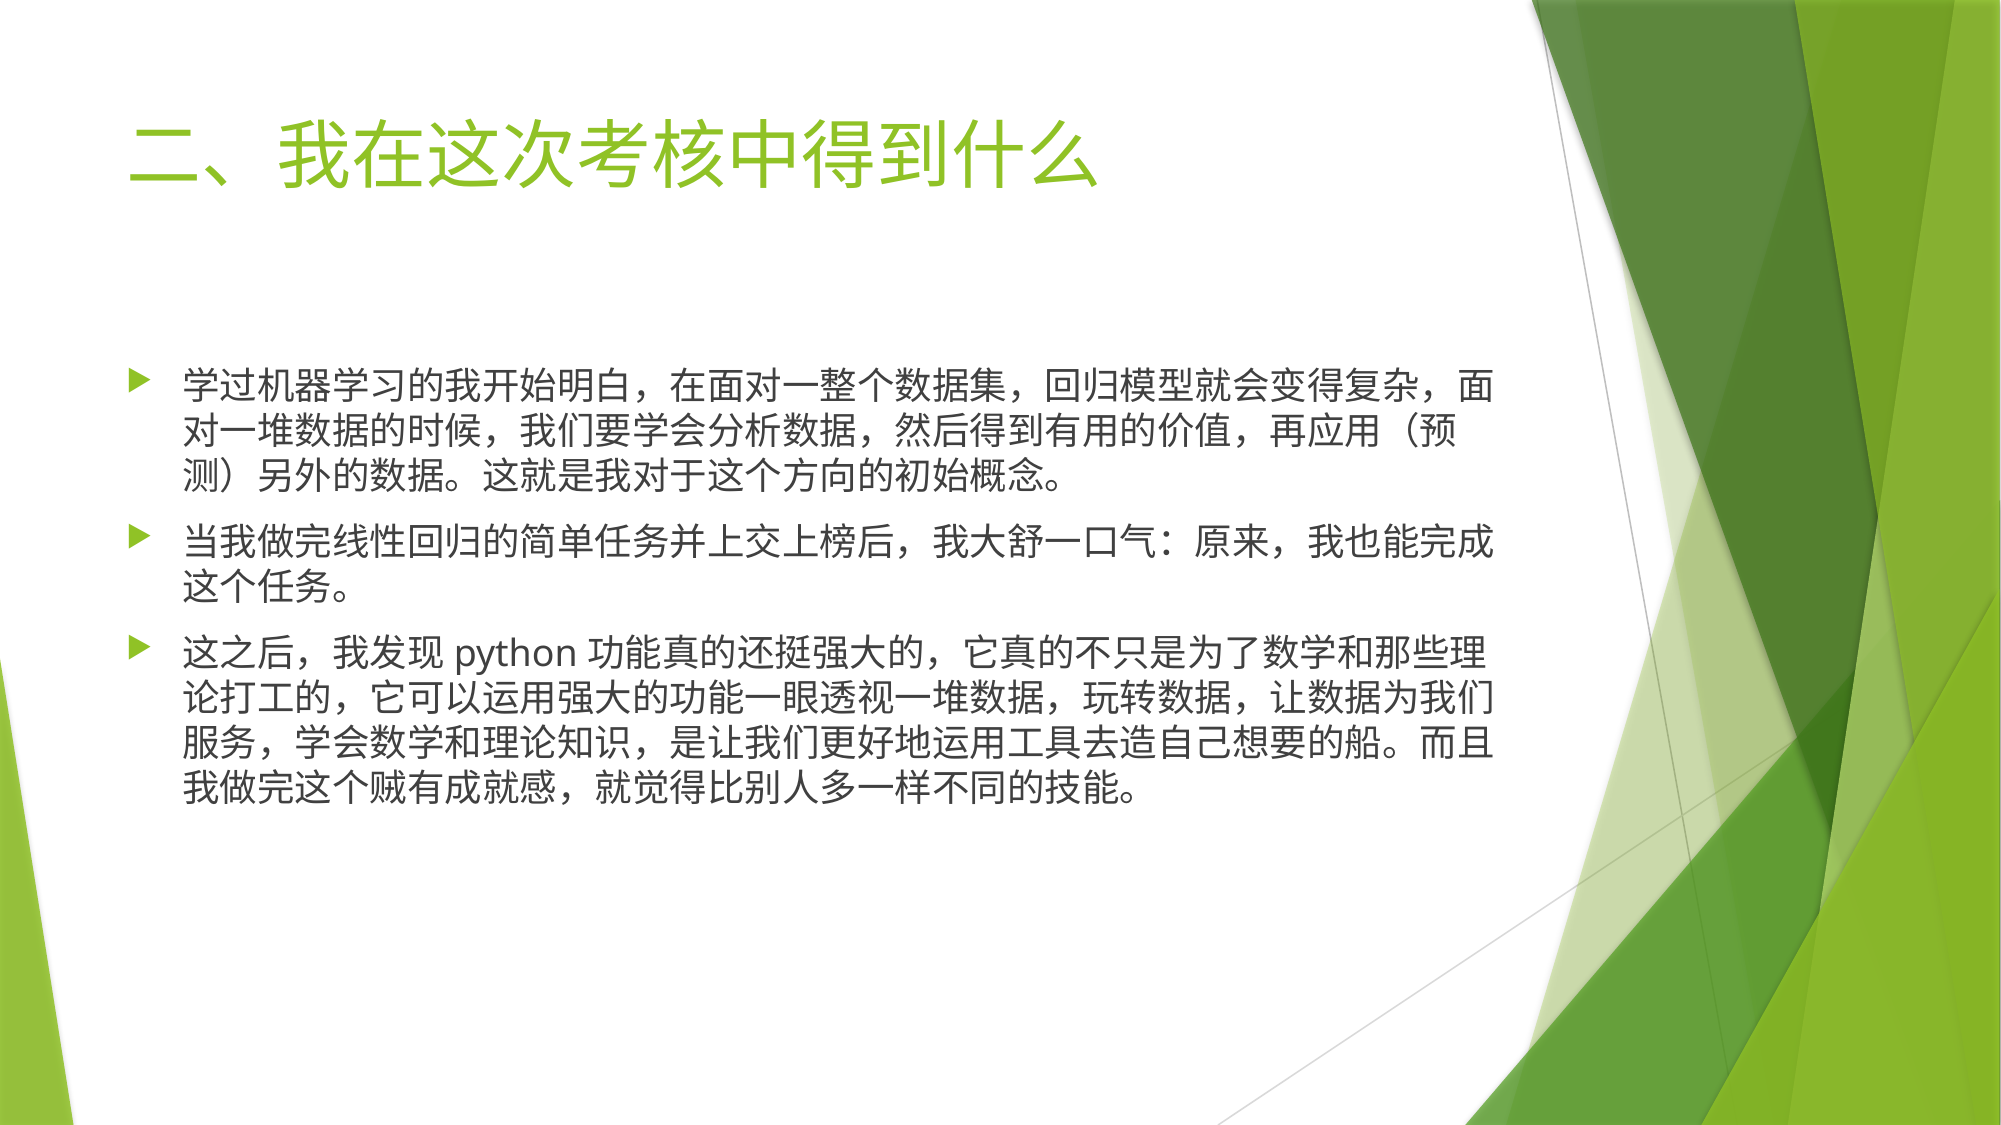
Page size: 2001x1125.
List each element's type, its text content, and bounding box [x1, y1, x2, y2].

list 学过机器学习的我开始明白，在面对一整个数据集，回归模型就会变得复杂，面对一堆数据的时候，我们要学会分析数据，然后得到有用的价值，再应用（预测）另外的数据。这就是我对于这个方向的初始概念。 当我做完线性回归的简单任务并上交上榜后，我大舒一口气：原来，我也能完成这个任务。 这之后，我发现python功能真的还挺强大的，它真的不只是为了数学和那些理论打工的，它可以运用强大的功能一眼透视一堆数据，玩转数据，让数据为我们服务，学会数学和理论知识，是让我们更好地运用工具去造自己想要的船。而且我做完这个贼有成就感，就觉得比别人多一样不同的技能。 [111, 354, 1522, 992]
title 二、我在这次考核中得到什么 [111, 99, 1522, 317]
